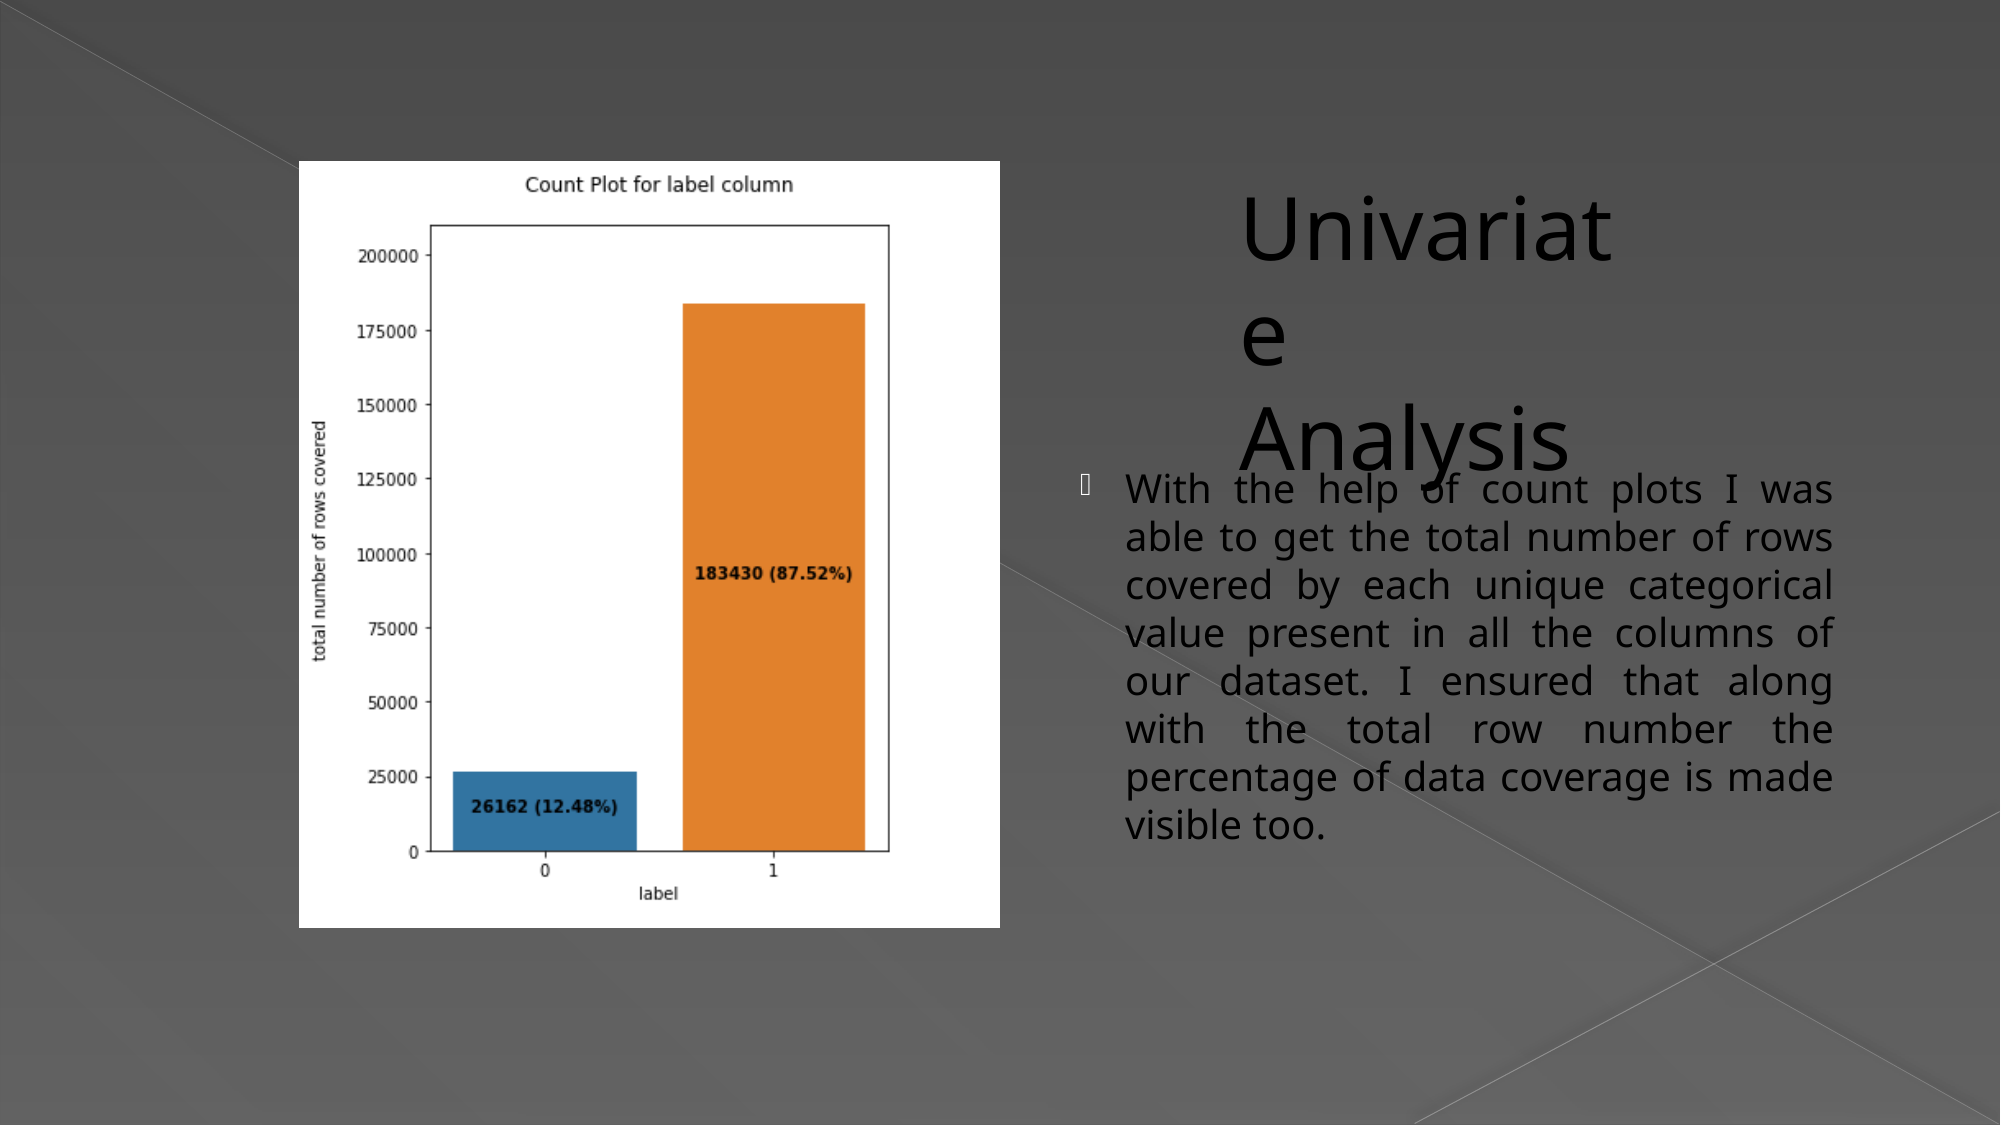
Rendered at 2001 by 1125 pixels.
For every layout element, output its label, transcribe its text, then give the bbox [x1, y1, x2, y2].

picture [299, 161, 1001, 928]
title Univariate Analysis [1145, 161, 1658, 456]
text_box With the help of count plots I was able to get the total number of rows covered by each unique categorical value present in all the columns of our dataset. I ensured that along with the total row number the percentage of data coverage is made visible too. [1065, 456, 1850, 859]
